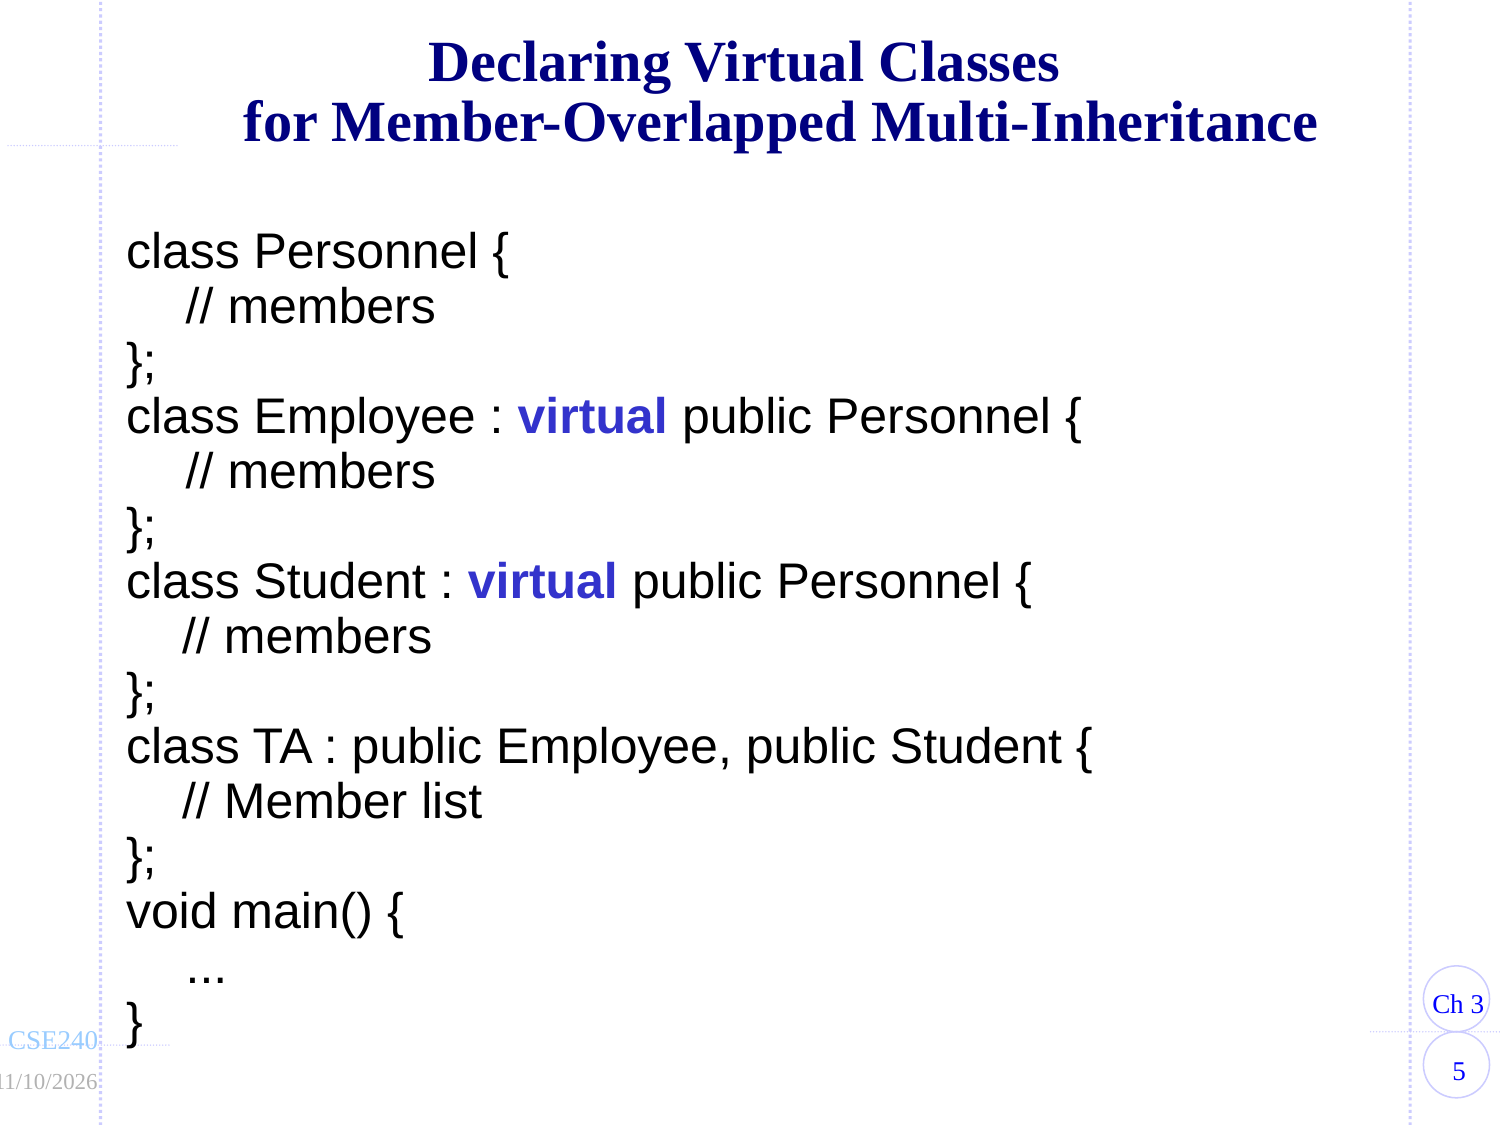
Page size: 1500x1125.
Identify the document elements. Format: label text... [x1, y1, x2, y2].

title Declaring Virtual Classes for Member-Overlapped Multi-Inheritance [112, 24, 1391, 163]
list class Personnel { // members }; class Employee : virtual public Personnel { // members }; class Student : virtual public Personnel { // members }; class TA : public Employee, public Student { // Member list }; void main() { ... } [110, 224, 1391, 1113]
